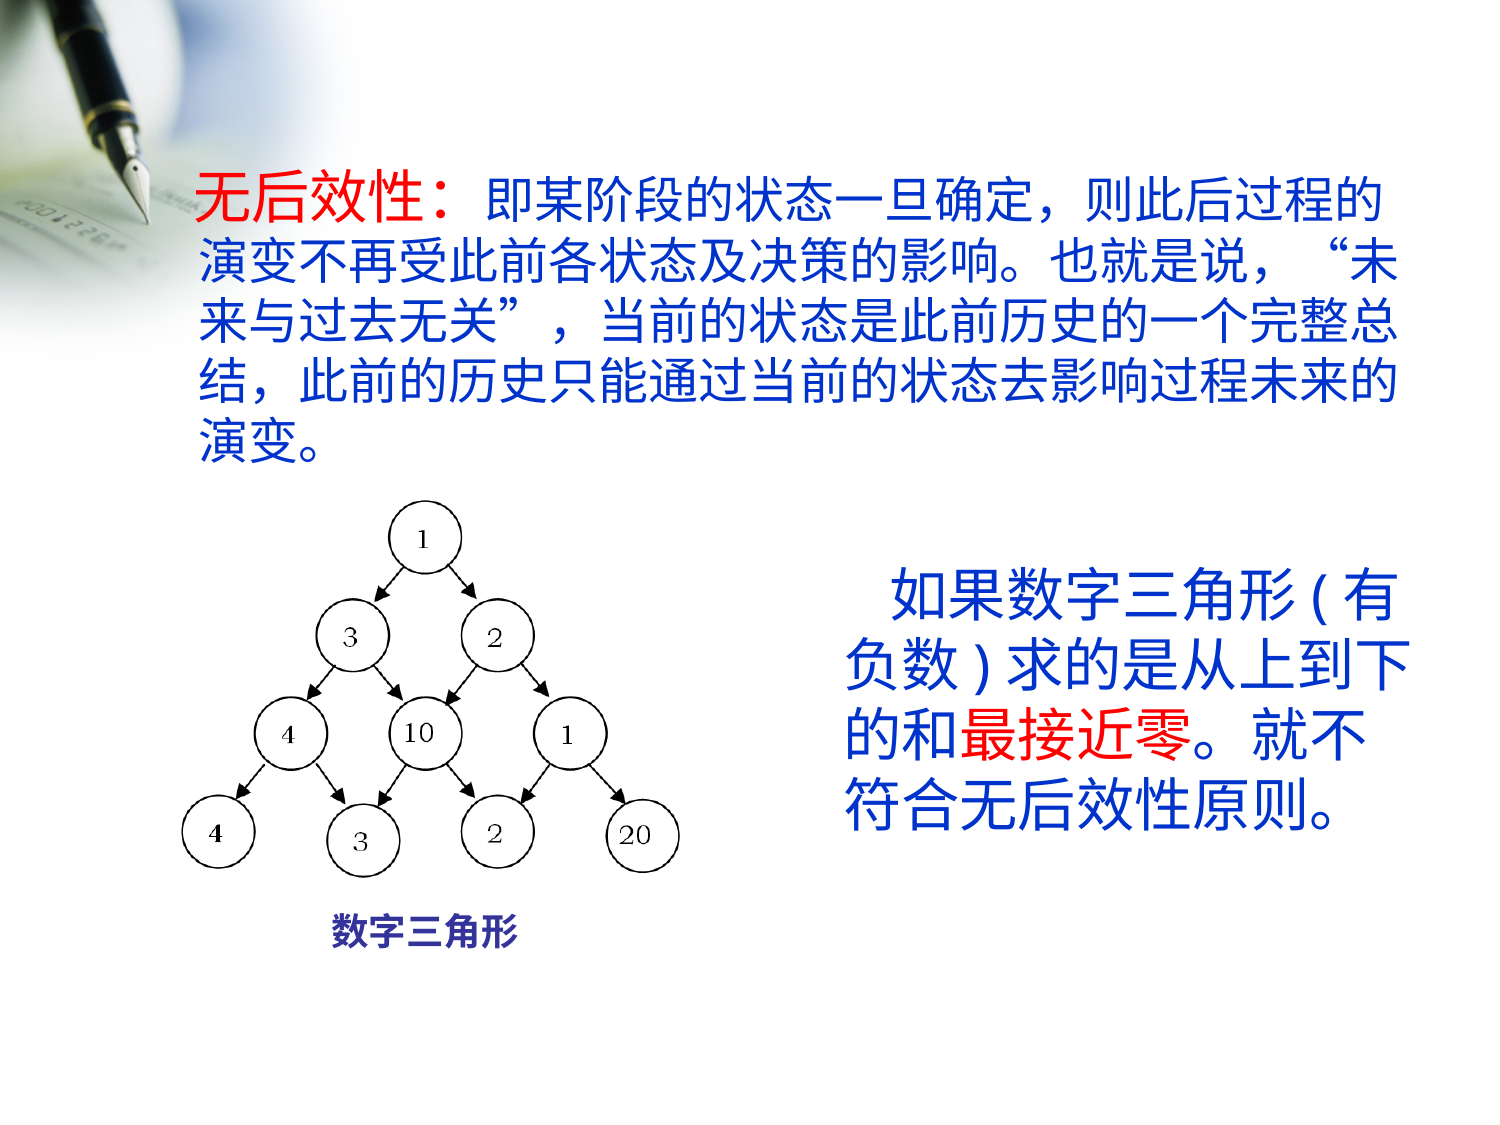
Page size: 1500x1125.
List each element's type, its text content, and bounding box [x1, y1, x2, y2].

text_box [163, 491, 691, 962]
text_box 如果数字三角形(有负数)求的是从上到下的和最接近零。就不符合无后效性原则。 [695, 550, 1430, 846]
picture [0, 0, 373, 368]
text_box 无后效性：即某阶段的状态一旦确定，则此后过程的演变不再受此前各状态及决策的影响。也就是说，“未来与过去无关”，当前的状态是此前历史的一个完整总结，此前的历史只能通过当前的状态去影响过程未来的演变。 [35, 152, 1430, 478]
